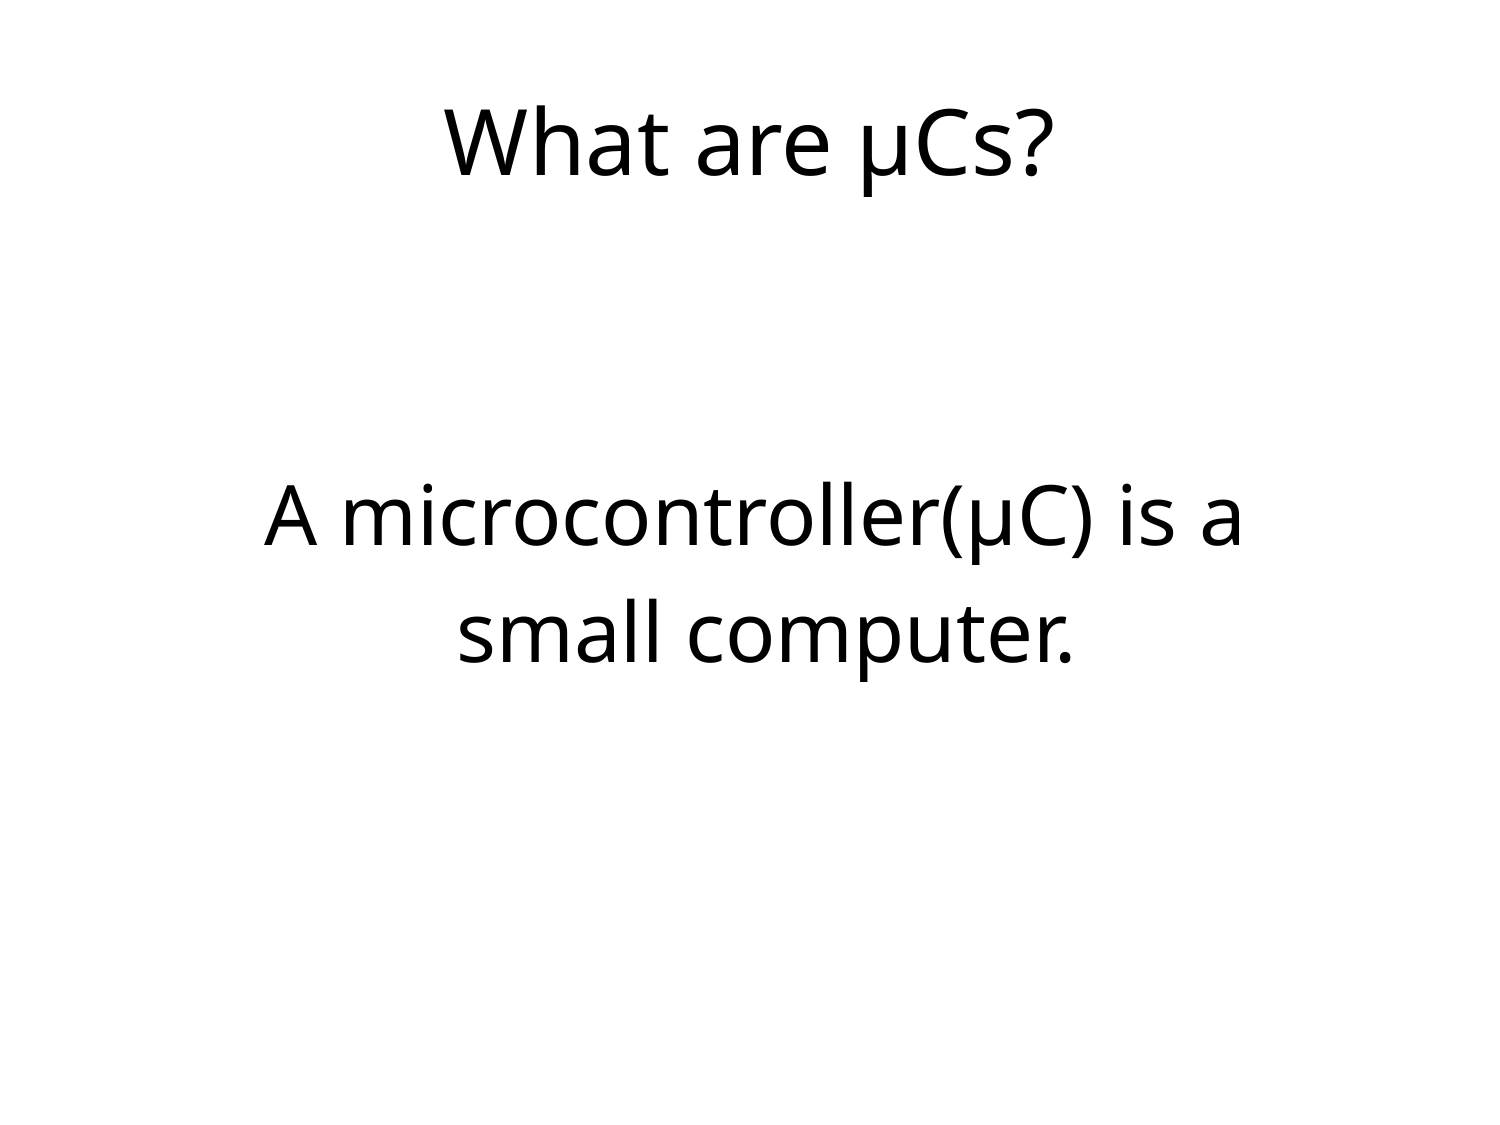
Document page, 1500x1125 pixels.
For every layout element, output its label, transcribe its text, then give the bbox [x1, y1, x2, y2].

list A microcontroller(µC) is a small computer. [110, 338, 1424, 969]
title What are µCs? [75, 45, 1425, 233]
